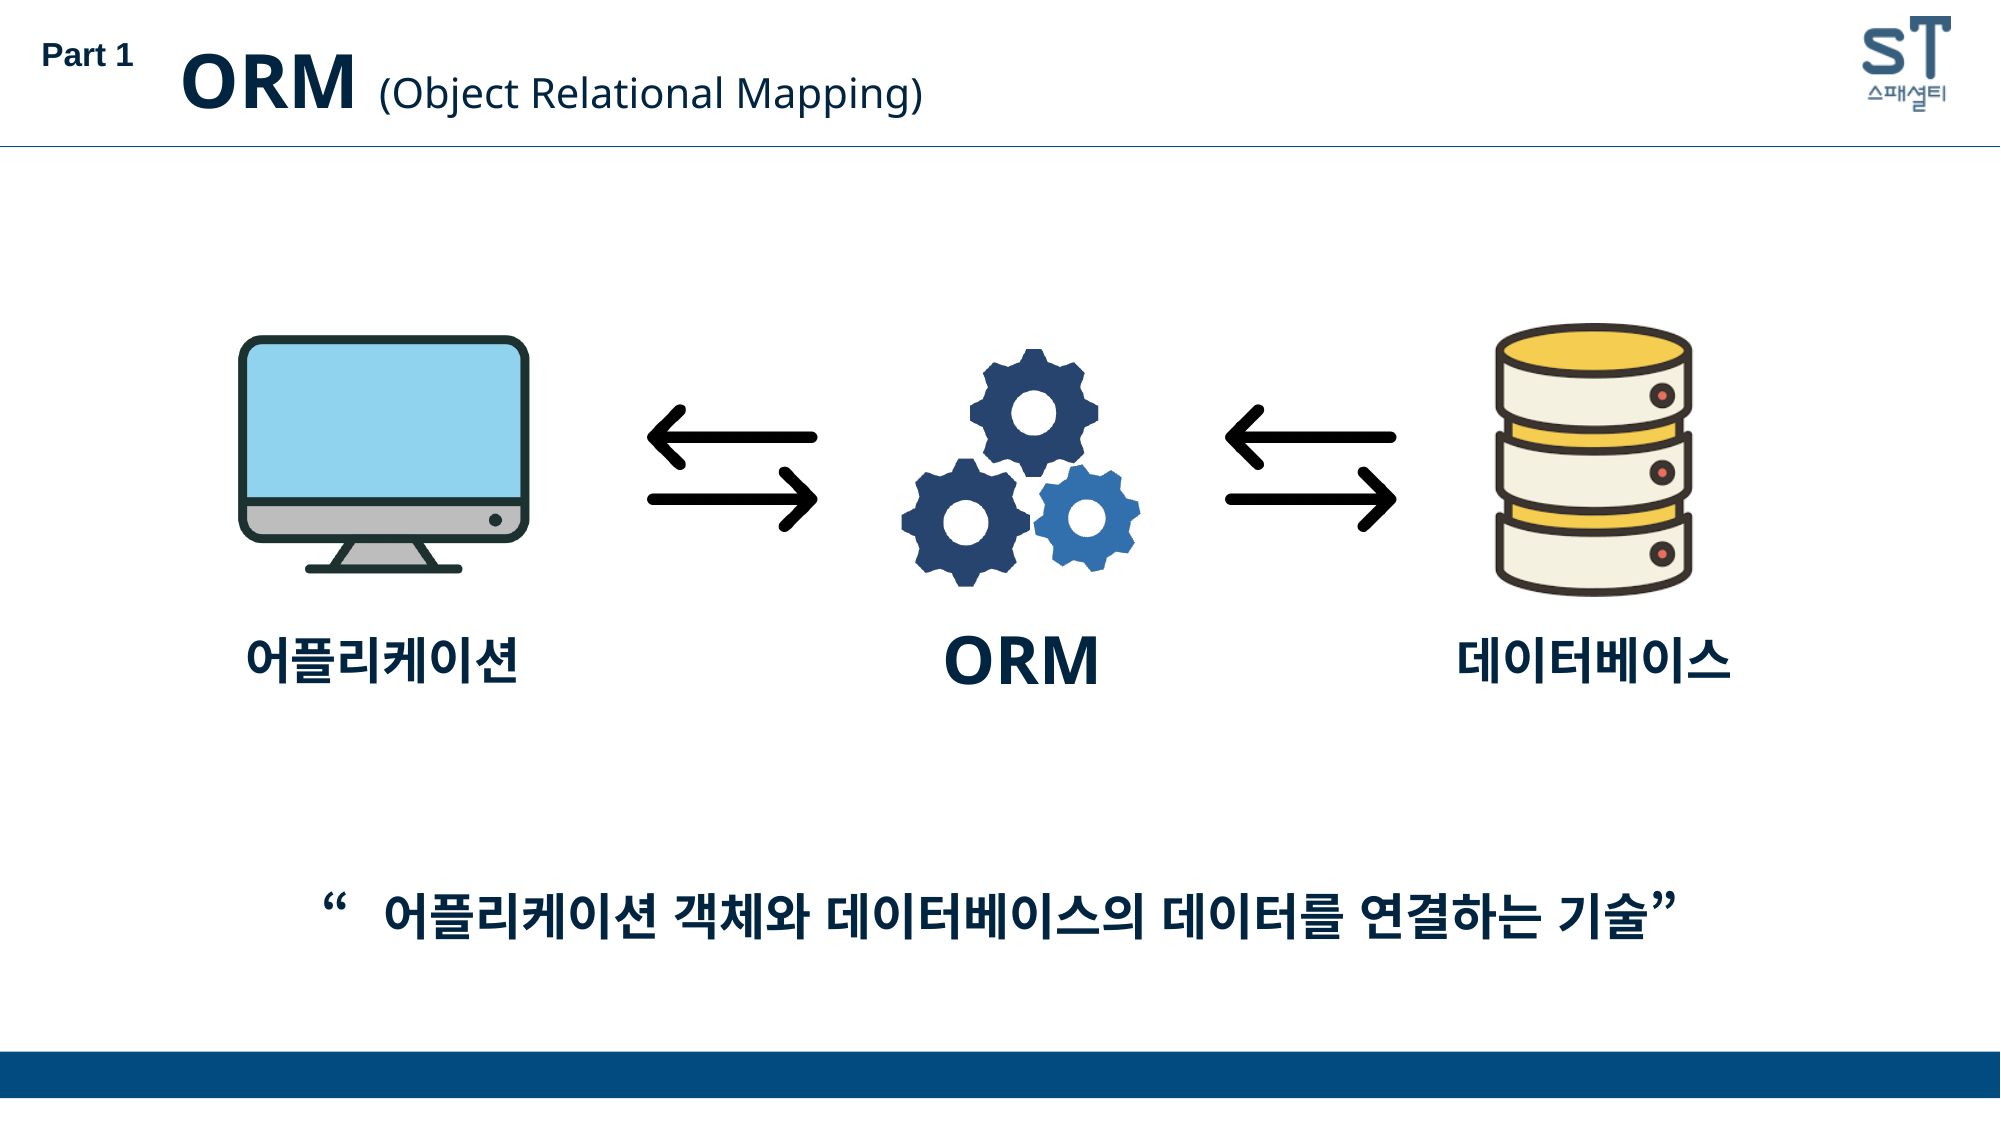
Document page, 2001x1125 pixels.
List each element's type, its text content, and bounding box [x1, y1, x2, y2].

picture [855, 322, 1175, 612]
text_box 데이터베이스 [1403, 621, 1786, 697]
text_box ORM (Object Relational Mapping) [165, 26, 1252, 131]
picture [1217, 375, 1404, 561]
text_box 어플리케이션 [191, 660, 575, 697]
picture [191, 275, 576, 660]
picture [1457, 323, 1731, 597]
text_box ORM [831, 610, 1214, 706]
picture [639, 375, 825, 561]
text_box Part 1 [26, 26, 165, 81]
text_box “어플리케이션 객체와 데이터베이스의 데이터를 연결하는 기술” [152, 877, 1848, 953]
